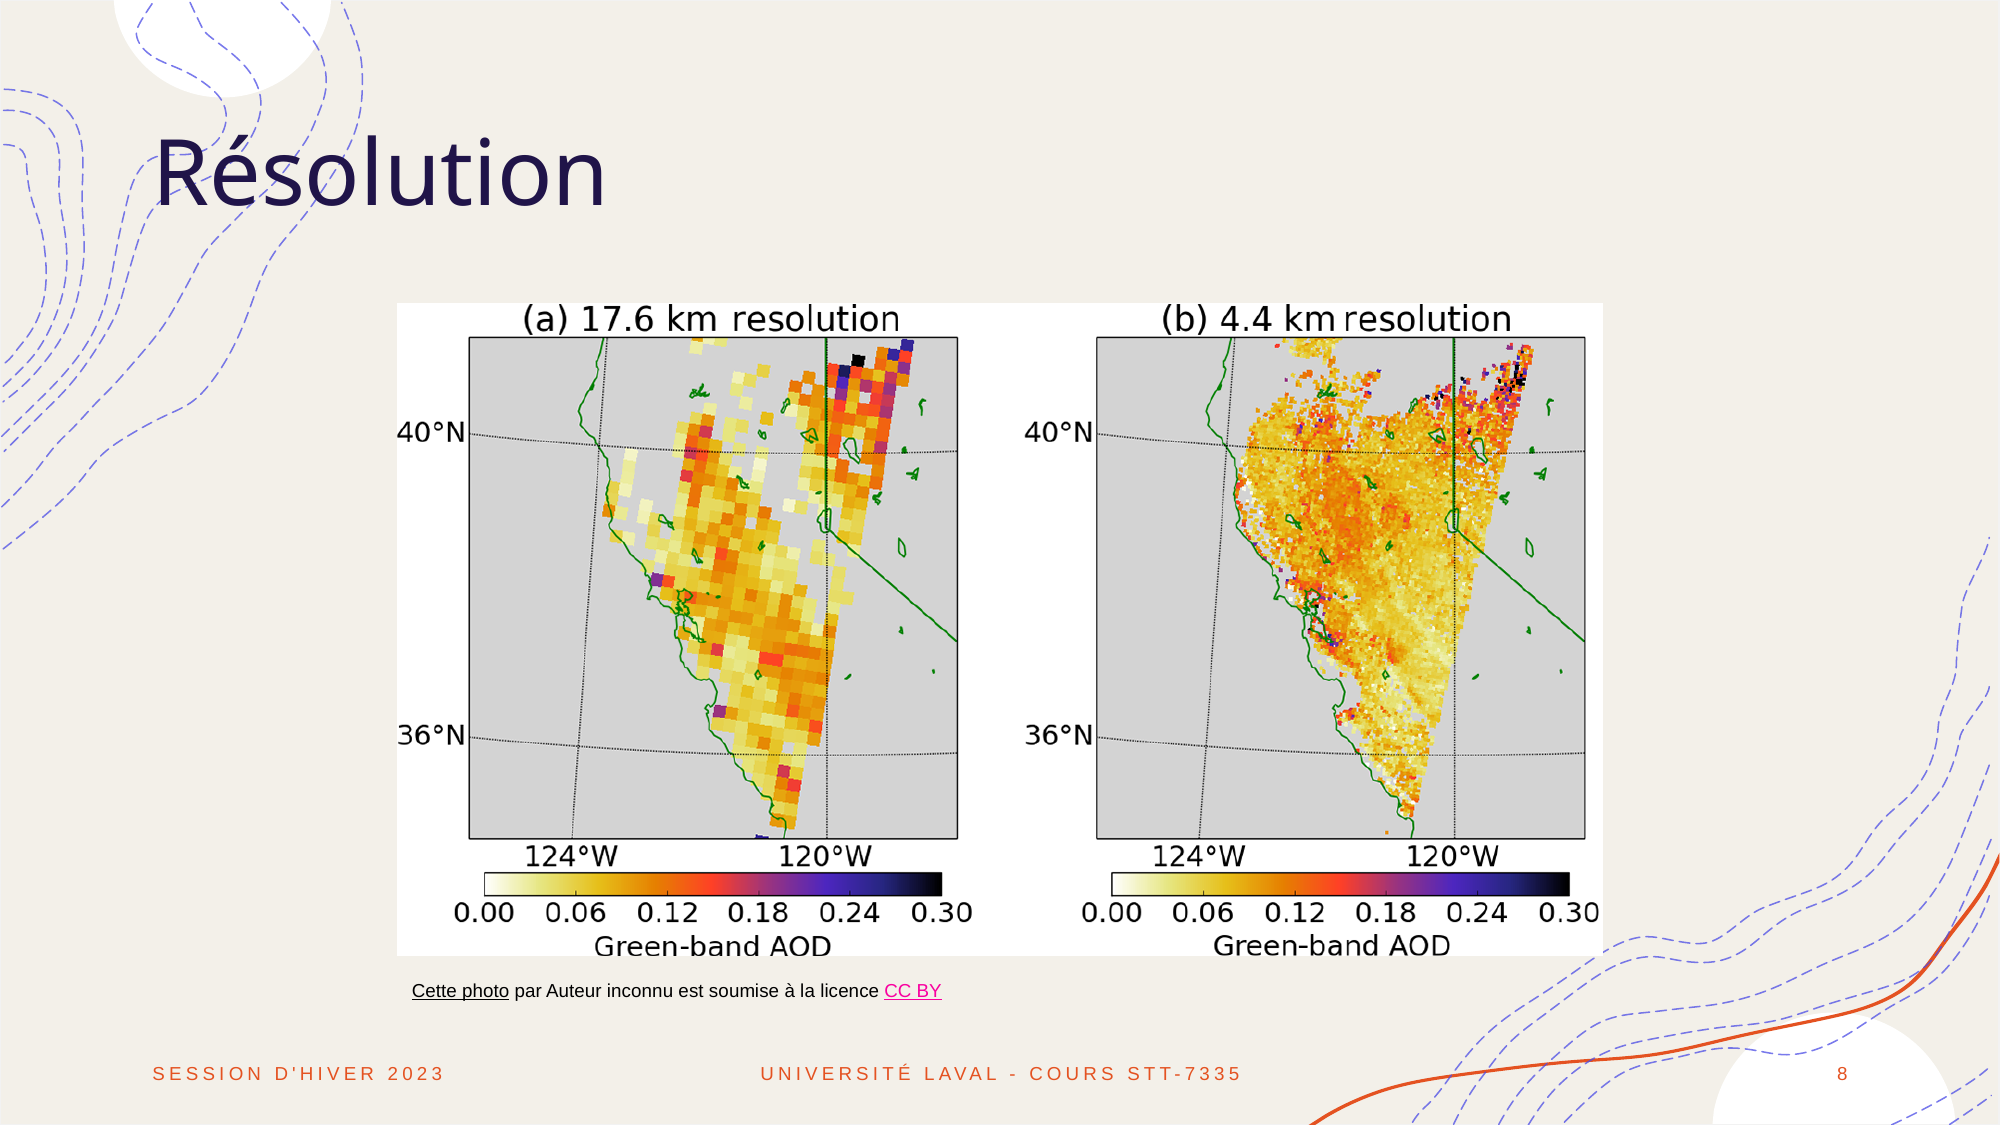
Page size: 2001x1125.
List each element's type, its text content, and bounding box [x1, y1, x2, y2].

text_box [397, 303, 1603, 1010]
slide_number Session d'hiver 2023 [137, 1042, 588, 1103]
footer Université Laval - Cours STT-7335 [662, 1042, 1338, 1103]
title Résolution [137, 59, 1863, 278]
slide_number 8 [1625, 1042, 1863, 1103]
